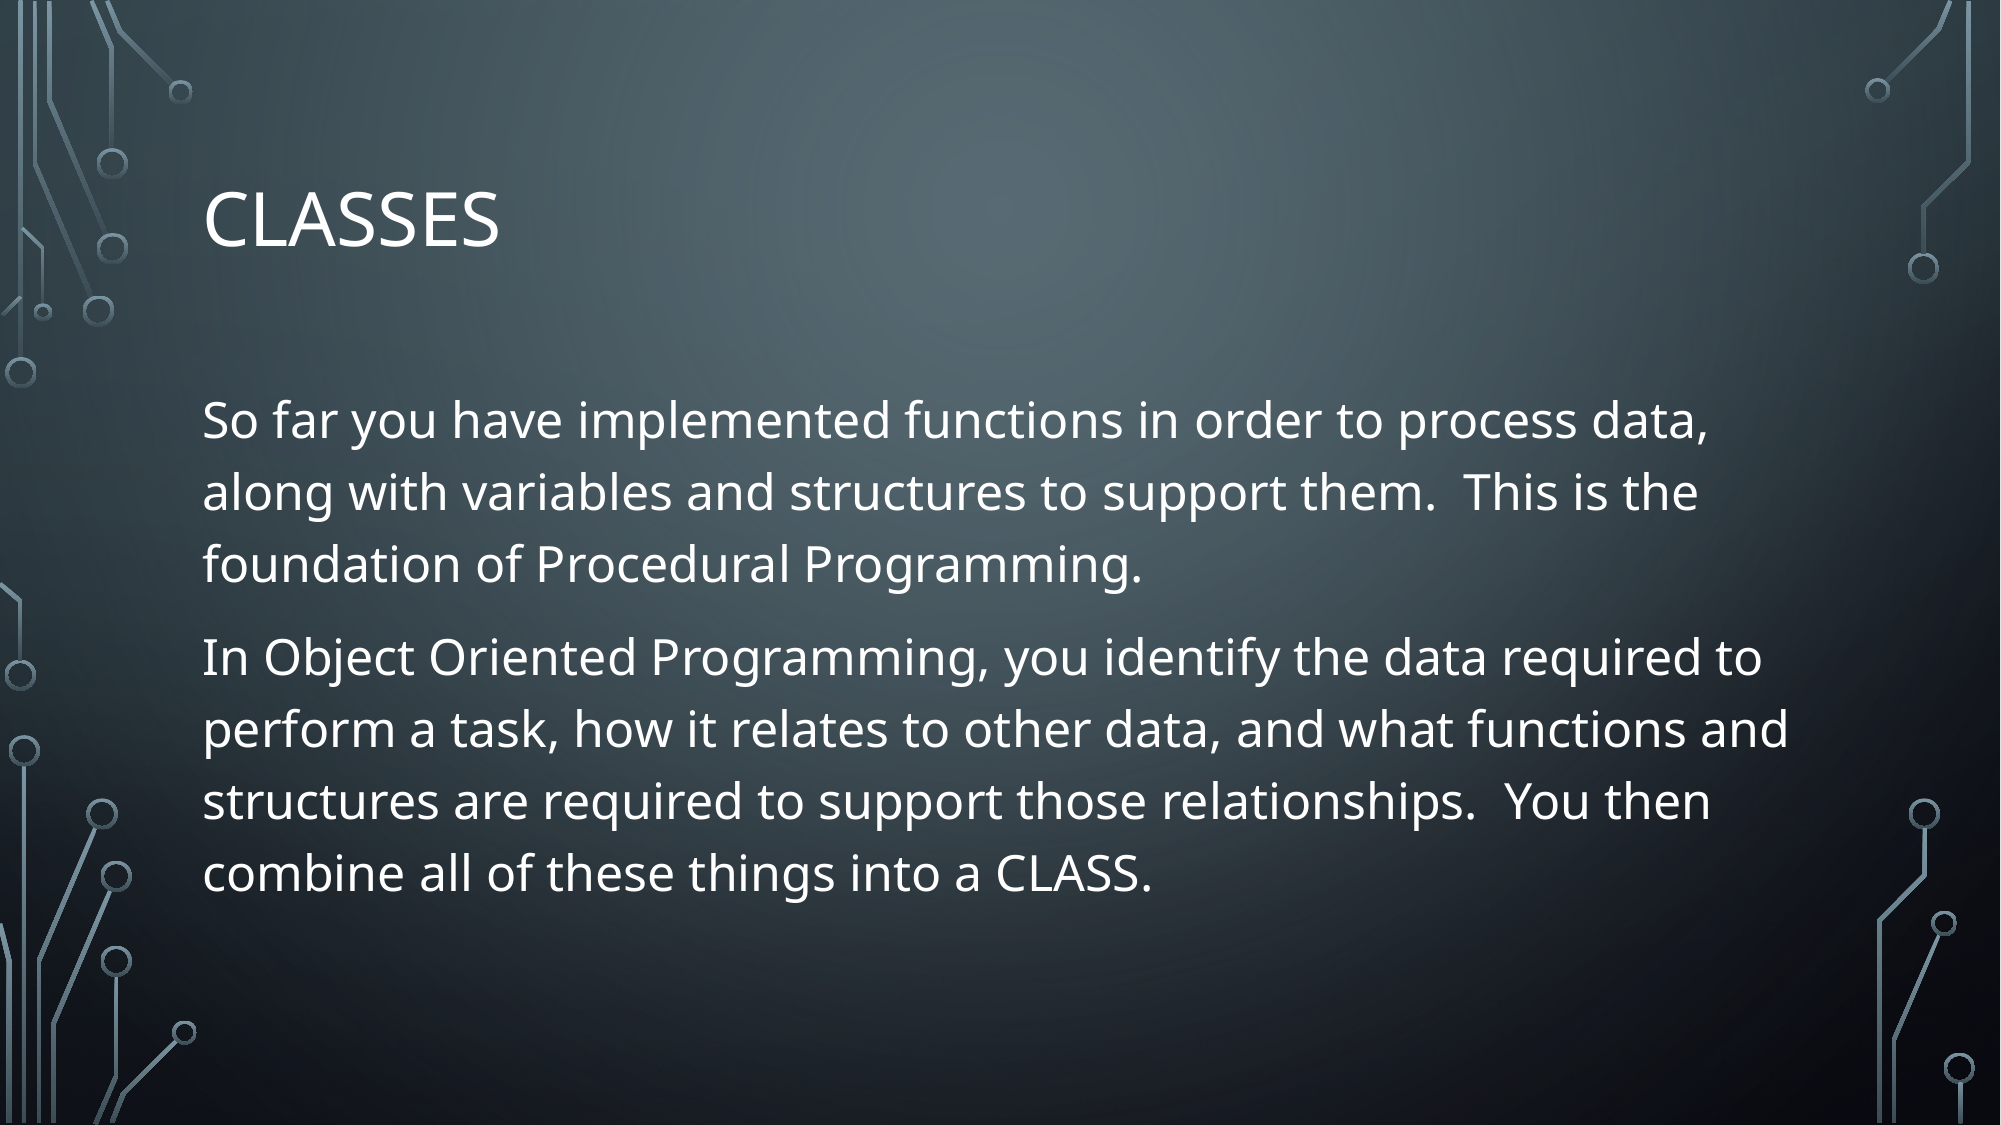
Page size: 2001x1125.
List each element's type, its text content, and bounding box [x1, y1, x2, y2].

list So far you have implemented functions in order to process data, along with variables and structures to support them. This is the foundation of Procedural Programming. In Object Oriented Programming, you identify the data required to perform a task, how it relates to other data, and what functions and structures are required to support those relationships. You then combine all of these things into a CLASS. [187, 369, 1813, 950]
title classes [187, 101, 1813, 344]
